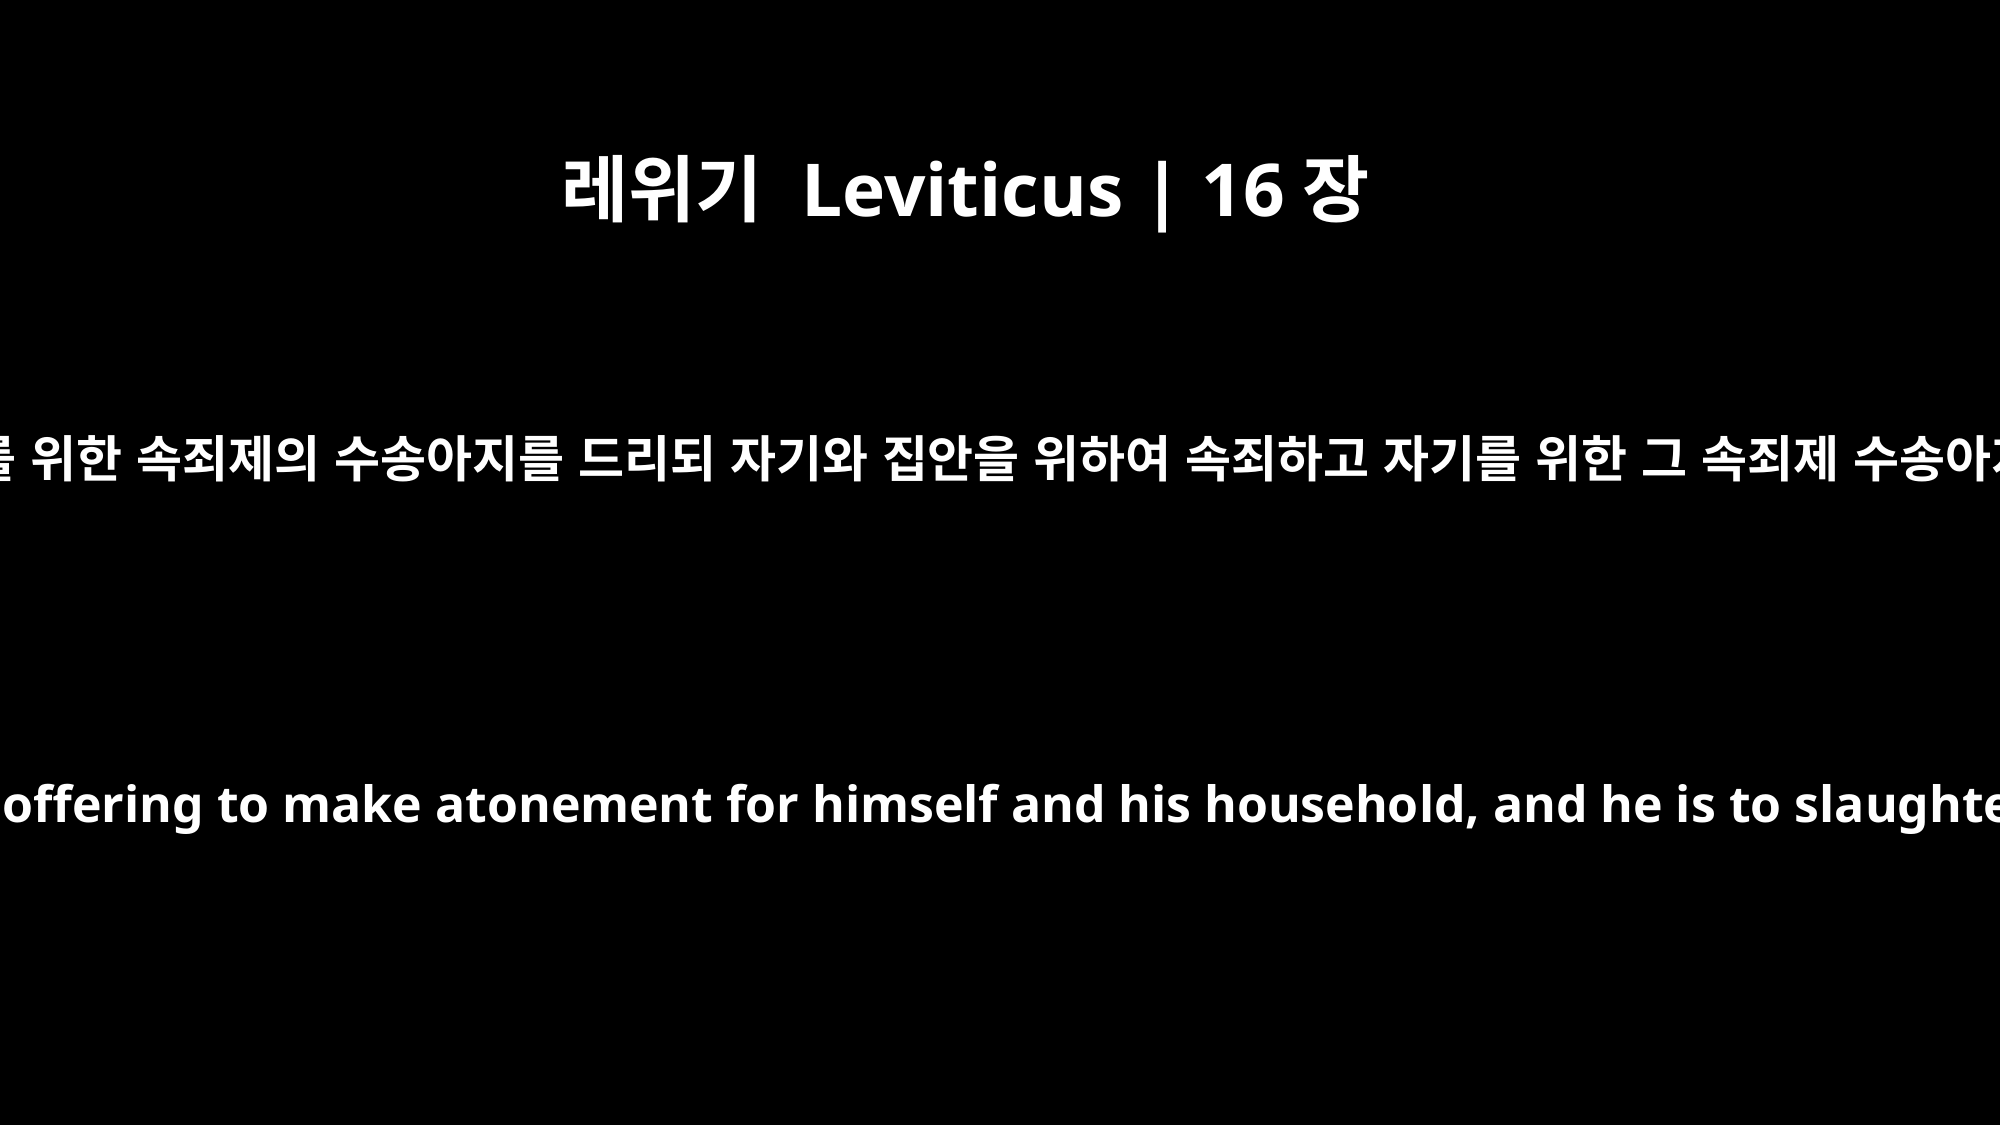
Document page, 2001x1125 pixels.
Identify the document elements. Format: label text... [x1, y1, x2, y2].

text_box 레위기 Leviticus | 16장 [546, 136, 1386, 239]
text_box 11 아론은 자기를 위한 속죄제의 수송아지를 드리되 자기와 집안을 위하여 속죄하고 자기를 위한 그 속죄제 수송아지를 잡고 [0, 359, 2000, 495]
text_box "Aaron shall bring the bull for his own sin offering to make atonement for himself and his household, and he is to slaughter the bull for his own sin offering. [0, 764, 2000, 840]
